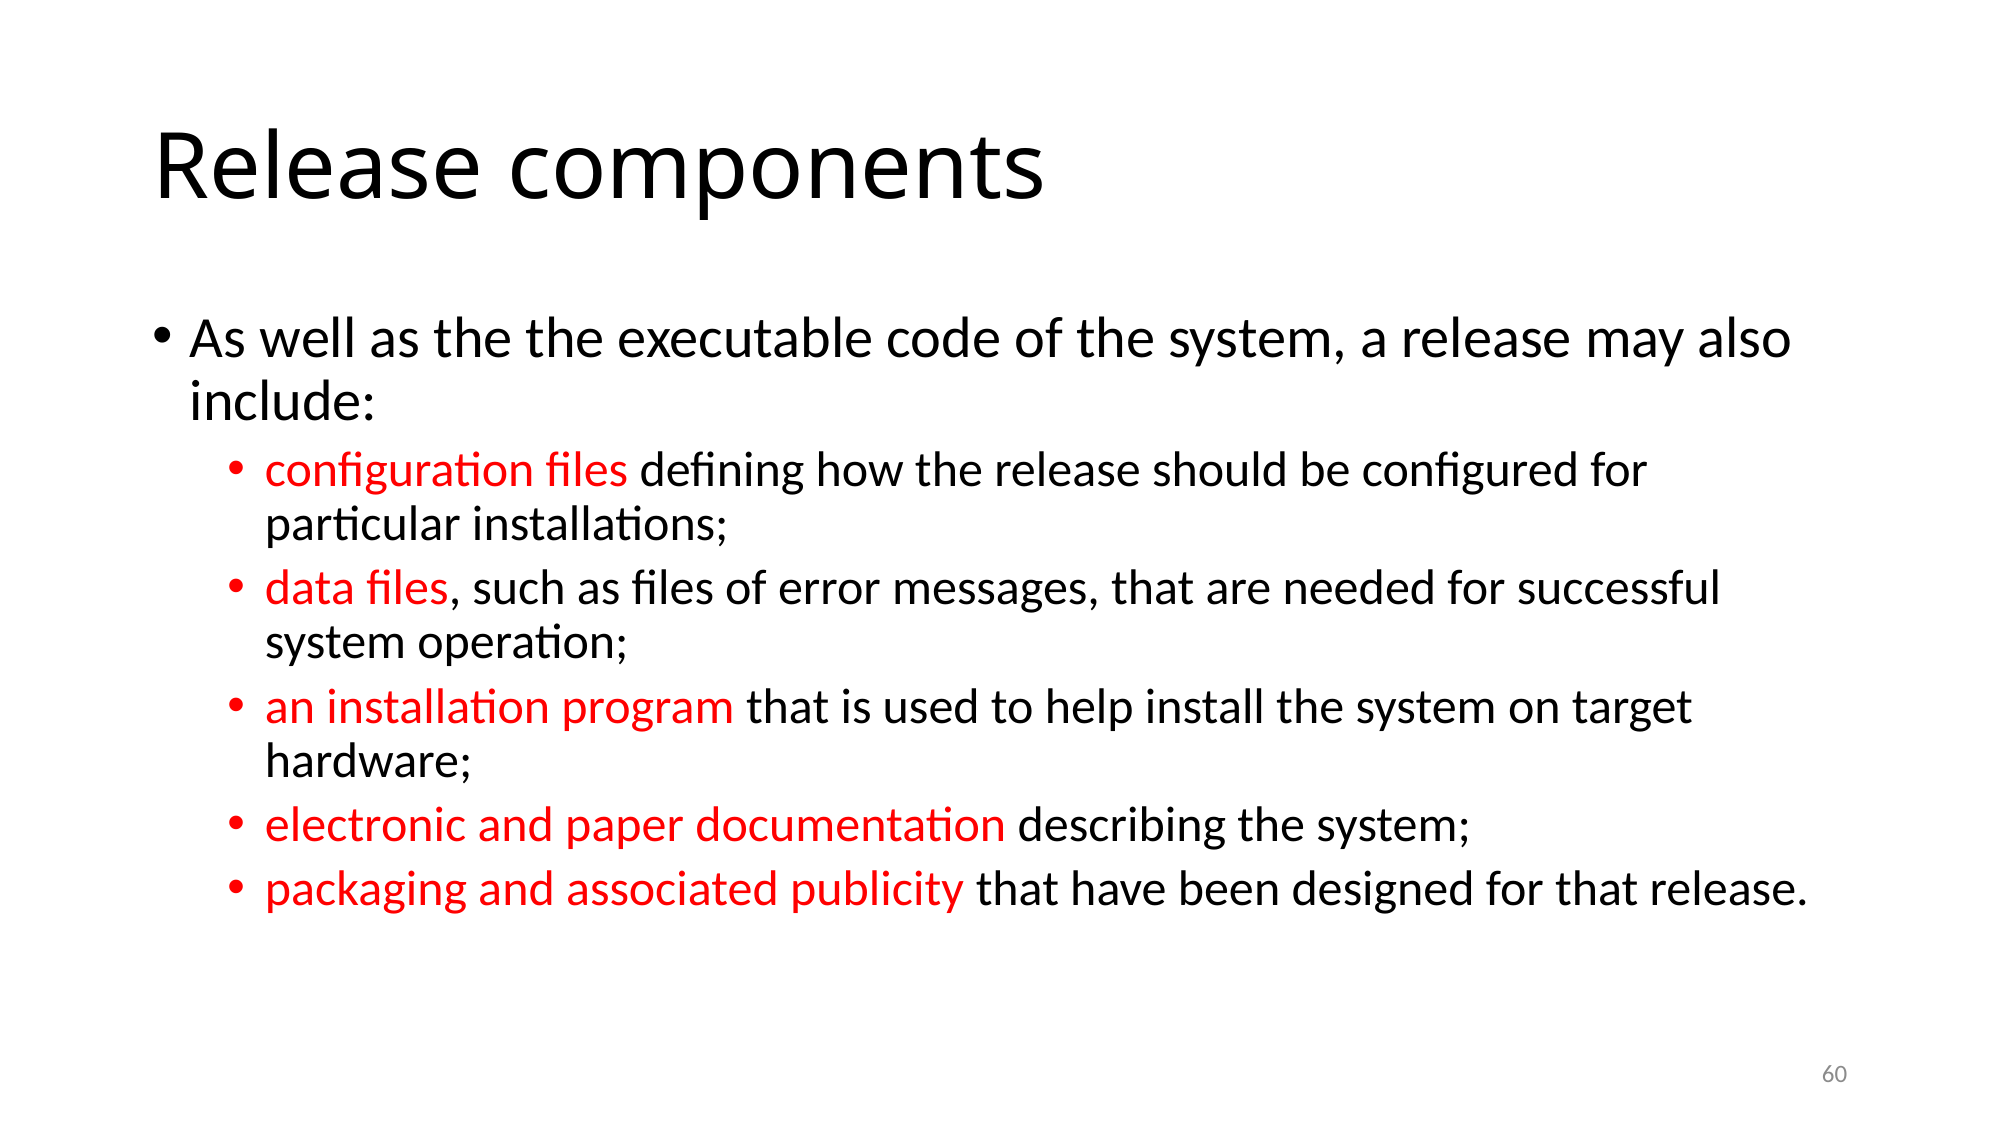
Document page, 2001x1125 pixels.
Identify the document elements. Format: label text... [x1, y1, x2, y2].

title Release components [137, 59, 1863, 278]
slide_number 60 [1412, 1042, 1863, 1103]
list As well as the the executable code of the system, a release may also include: configuration files defining how the release should be configured for particular installations; data files, such as files of error messages, that are needed for successful system operation; an installation program that is used to help install the system on target hardware; electronic and paper documentation describing the system; packaging and associated publicity that have been designed for that release. [137, 299, 1863, 1014]
